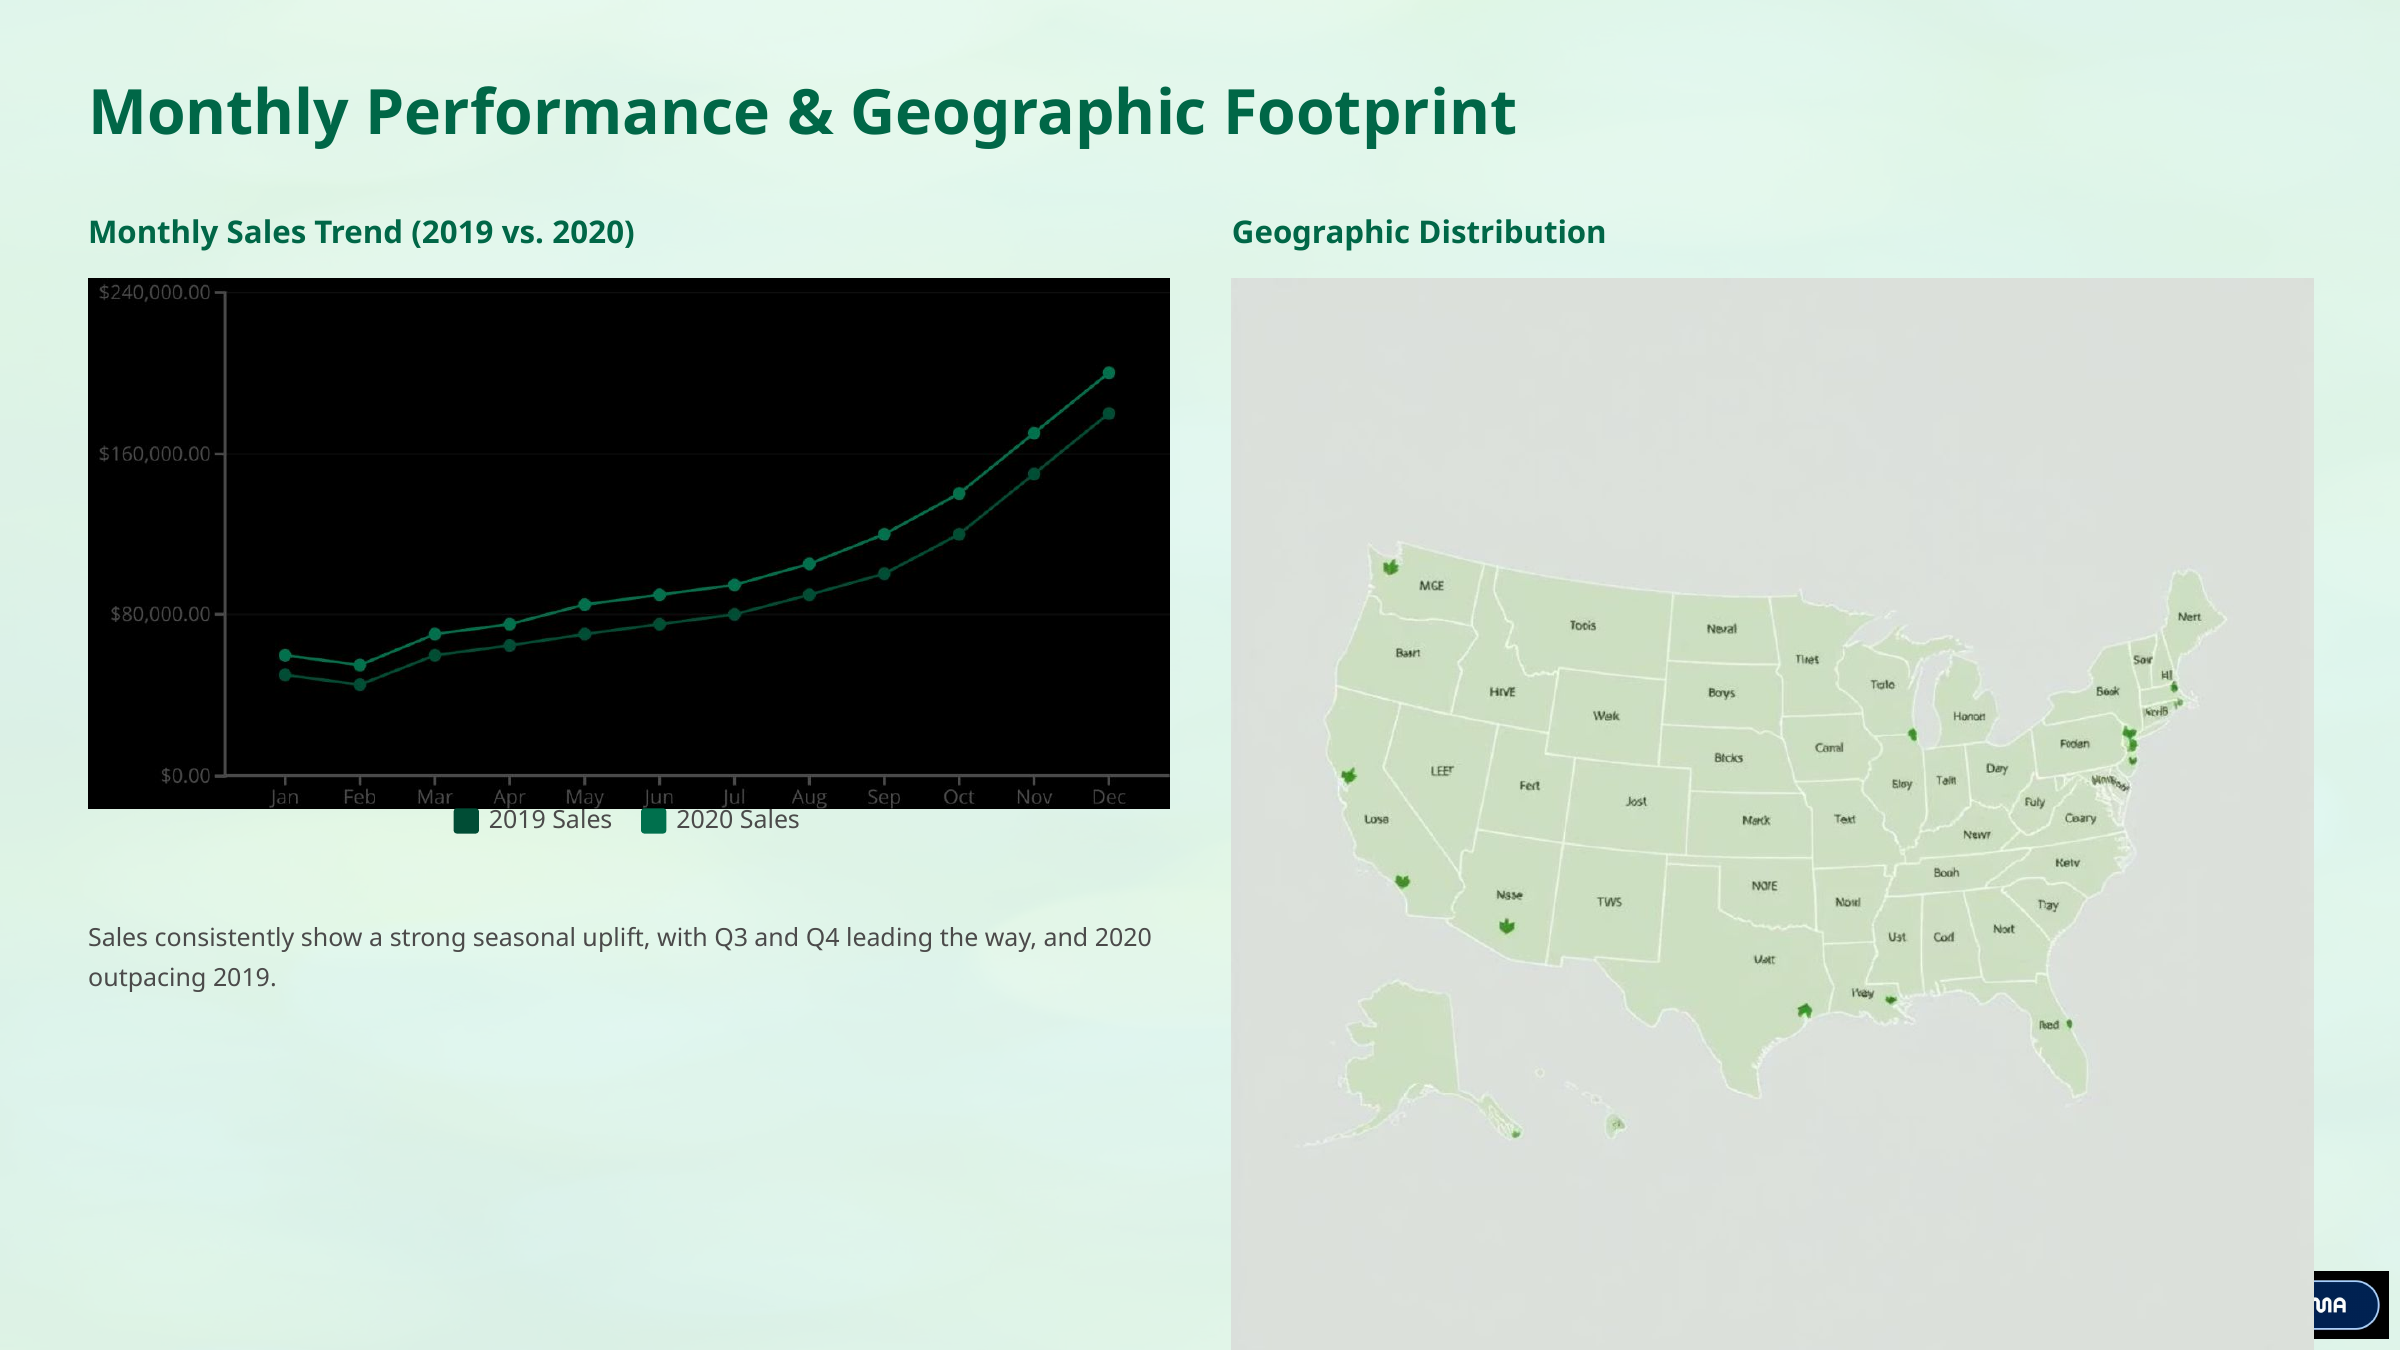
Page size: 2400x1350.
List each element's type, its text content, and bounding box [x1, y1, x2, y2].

text_box Monthly Performance & Geographic Footprint [88, 69, 1562, 148]
text_box Monthly Sales Trend (2019 vs. 2020) [88, 210, 657, 251]
text_box Sales consistently show a strong seasonal uplift, with Q3 and Q4 leading the way, and 2020 outpacing 2019. [88, 912, 1170, 993]
text_box 2019 Sales [488, 809, 617, 834]
text_box Geographic Distribution [1231, 210, 1622, 251]
picture [88, 278, 1170, 809]
text_box [641, 809, 667, 834]
text_box 2020 Sales [676, 809, 810, 834]
picture [1231, 278, 2389, 1350]
text_box [453, 809, 479, 834]
